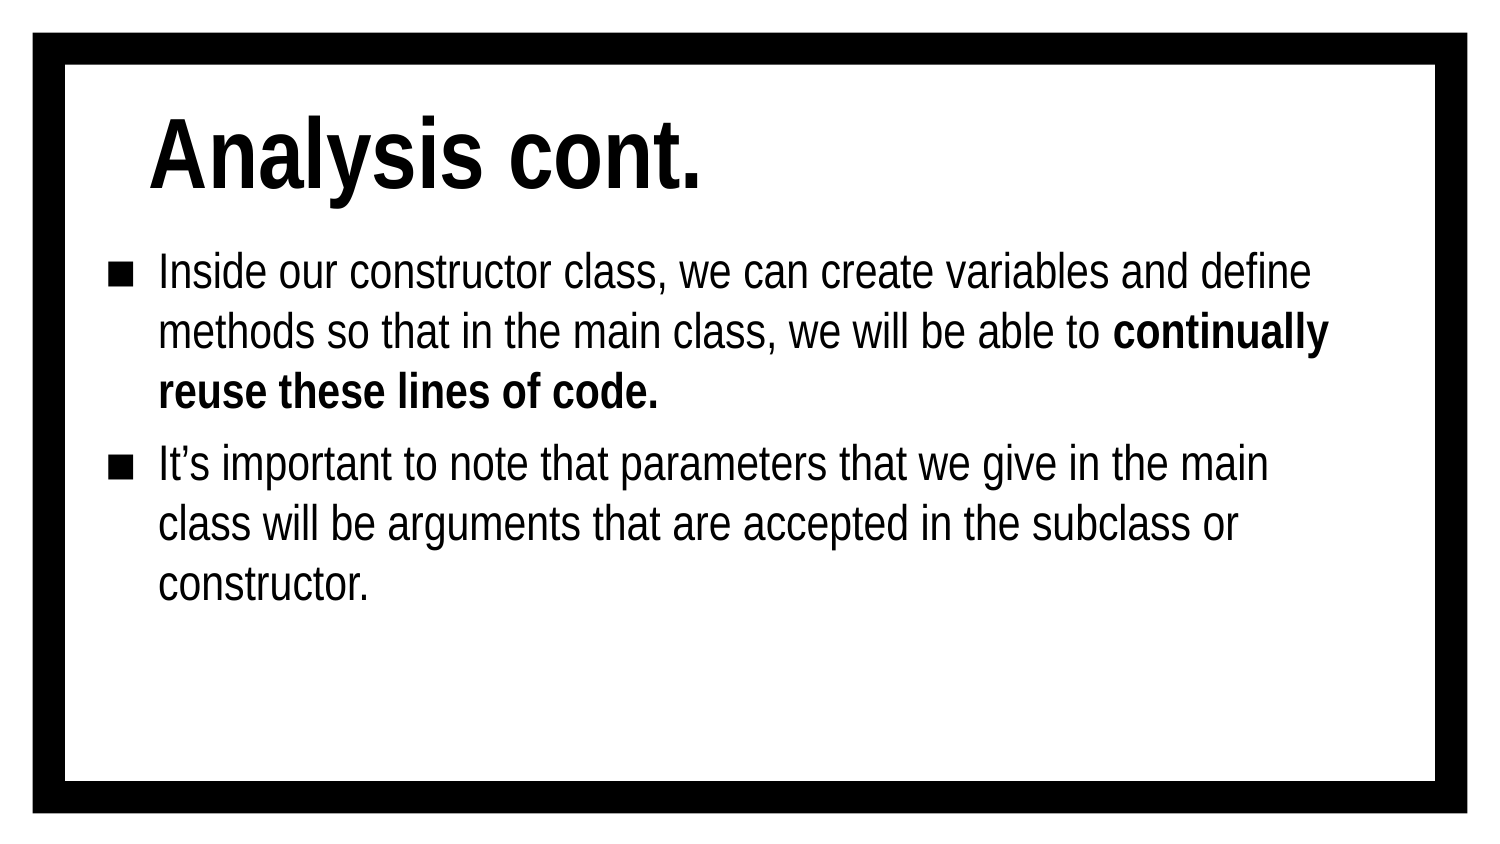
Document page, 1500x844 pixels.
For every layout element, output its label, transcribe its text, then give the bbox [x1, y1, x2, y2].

list Inside our constructor class, we can create variables and define methods so that in the main class, we will be able to continually reuse these lines of code. It’s important to note that parameters that we give in the main class will be arguments that are accepted in the subclass or constructor. [68, 223, 1354, 693]
title Analysis cont. [133, 0, 970, 223]
